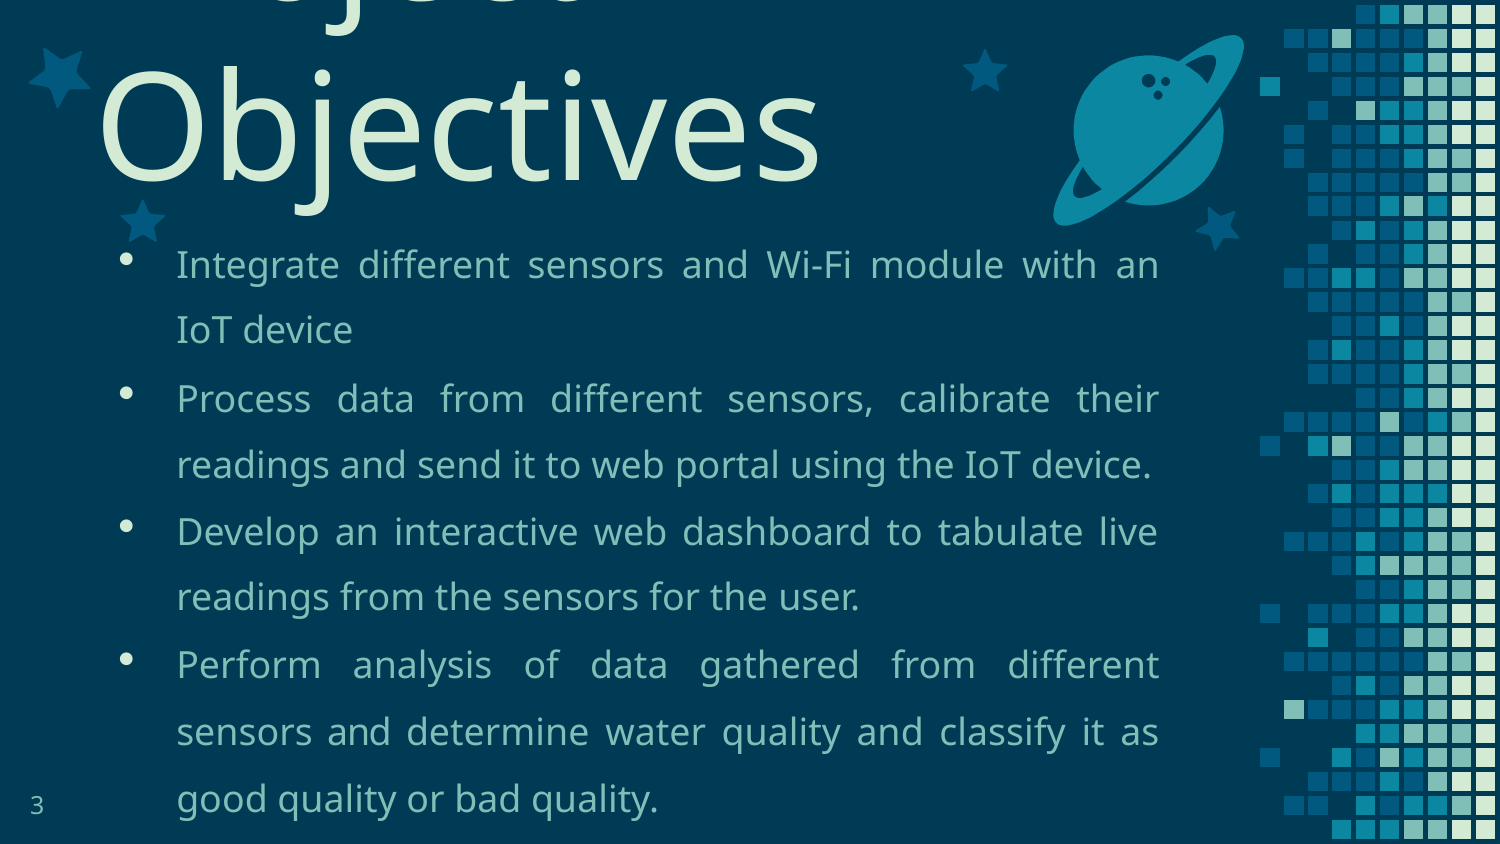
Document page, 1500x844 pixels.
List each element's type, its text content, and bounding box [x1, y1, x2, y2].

picture [945, 659, 949, 677]
picture [776, 392, 786, 411]
picture [202, 792, 219, 812]
picture [460, 459, 464, 477]
picture [1056, 458, 1072, 478]
picture [341, 582, 353, 609]
picture [1123, 458, 1139, 478]
text_box [962, 48, 1008, 92]
picture [296, 658, 306, 677]
picture [1099, 392, 1109, 411]
picture [219, 726, 223, 744]
picture [526, 658, 544, 678]
picture [216, 392, 234, 412]
picture [633, 392, 644, 411]
picture [561, 458, 579, 478]
picture [523, 454, 534, 478]
picture [770, 392, 774, 411]
picture [192, 335, 208, 343]
picture [523, 590, 539, 610]
picture [745, 655, 755, 678]
picture [458, 784, 462, 811]
picture [1090, 658, 1101, 677]
picture [355, 658, 370, 678]
picture [433, 792, 443, 811]
picture [635, 654, 646, 678]
picture [984, 393, 988, 411]
picture [409, 725, 420, 745]
picture [399, 590, 410, 609]
picture [678, 458, 683, 486]
picture [326, 792, 341, 812]
picture [474, 590, 490, 610]
picture [997, 402, 1007, 412]
picture [569, 792, 573, 811]
picture [632, 792, 649, 820]
picture [584, 384, 609, 411]
picture [429, 658, 445, 686]
picture [1033, 458, 1045, 478]
picture [888, 521, 899, 545]
picture [690, 388, 701, 412]
picture [413, 525, 423, 544]
picture [456, 392, 467, 411]
picture [396, 402, 406, 412]
picture [300, 525, 305, 553]
picture [980, 458, 997, 478]
picture [1119, 525, 1136, 544]
picture [479, 525, 494, 545]
picture [694, 726, 698, 744]
picture [816, 458, 829, 478]
picture [648, 517, 652, 544]
picture [248, 450, 252, 477]
text_box [1204, 234, 1240, 251]
picture [399, 392, 411, 411]
picture [465, 458, 476, 477]
picture [202, 392, 213, 411]
picture [466, 725, 482, 745]
picture [383, 658, 393, 677]
picture [1144, 725, 1157, 745]
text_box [1053, 34, 1244, 226]
picture [737, 454, 748, 478]
picture [702, 658, 713, 678]
picture [907, 658, 918, 677]
picture [840, 658, 851, 678]
picture [850, 458, 860, 477]
picture [844, 458, 848, 477]
picture [551, 590, 561, 609]
picture [546, 792, 550, 820]
picture [1105, 458, 1119, 478]
picture [851, 517, 868, 545]
picture [976, 517, 980, 544]
picture [431, 725, 447, 745]
picture [356, 590, 367, 609]
picture [651, 458, 662, 478]
picture [315, 458, 328, 478]
picture [834, 393, 838, 411]
picture [482, 458, 493, 478]
picture [1032, 392, 1048, 412]
picture [914, 450, 918, 477]
picture [753, 525, 764, 544]
picture [609, 590, 620, 609]
picture [180, 519, 201, 544]
picture [260, 784, 264, 811]
picture [852, 650, 856, 677]
picture [362, 392, 377, 412]
picture [936, 458, 952, 478]
picture [961, 384, 965, 411]
picture [919, 402, 929, 412]
picture [657, 721, 668, 745]
picture [665, 590, 682, 610]
picture [637, 725, 652, 745]
picture [892, 650, 904, 677]
picture [732, 590, 743, 609]
picture [956, 525, 968, 544]
picture [815, 535, 825, 545]
picture [365, 525, 375, 544]
picture [991, 725, 1004, 745]
picture [257, 392, 273, 412]
picture [605, 650, 609, 677]
picture [351, 725, 355, 744]
picture [458, 590, 468, 609]
picture [793, 590, 798, 609]
picture [919, 458, 930, 477]
picture [180, 652, 196, 677]
picture [593, 658, 604, 678]
picture [724, 725, 741, 753]
picture [804, 590, 817, 610]
picture [194, 590, 210, 610]
picture [1075, 458, 1092, 477]
picture [365, 788, 376, 812]
picture [465, 526, 469, 544]
picture [504, 726, 508, 744]
picture [571, 725, 587, 745]
picture [1140, 525, 1156, 545]
picture [197, 725, 213, 745]
picture [237, 650, 249, 677]
picture [306, 525, 317, 545]
picture [916, 717, 920, 744]
picture [593, 458, 619, 477]
picture [370, 458, 381, 477]
picture [1132, 658, 1142, 677]
picture [748, 392, 764, 412]
picture [225, 525, 242, 544]
picture [180, 459, 184, 477]
picture [818, 525, 830, 544]
picture [1000, 392, 1012, 411]
picture [399, 450, 403, 477]
picture [277, 525, 294, 545]
picture [290, 658, 294, 677]
picture [269, 458, 273, 477]
picture [553, 392, 564, 412]
picture [711, 586, 722, 610]
picture [179, 335, 186, 342]
picture [568, 590, 581, 610]
picture [793, 525, 810, 545]
picture [225, 792, 242, 812]
picture [967, 452, 975, 477]
picture [275, 659, 279, 677]
picture [972, 725, 984, 744]
picture [180, 386, 196, 411]
picture [359, 526, 364, 544]
picture [688, 591, 692, 609]
picture [339, 384, 356, 412]
picture [1078, 389, 1088, 412]
picture [752, 458, 767, 478]
picture [441, 384, 453, 411]
picture [241, 725, 254, 745]
picture [268, 335, 283, 343]
picture [315, 590, 328, 610]
picture [684, 458, 695, 478]
picture [766, 658, 776, 677]
picture [595, 525, 622, 544]
picture [707, 535, 717, 545]
picture [844, 591, 848, 609]
picture [382, 388, 393, 412]
picture [953, 535, 963, 545]
picture [505, 590, 518, 610]
picture [645, 450, 650, 477]
picture [1017, 388, 1028, 412]
picture [470, 392, 488, 412]
picture [724, 459, 728, 477]
picture [292, 793, 297, 820]
picture [292, 458, 303, 478]
picture [449, 658, 462, 678]
picture [236, 590, 247, 610]
picture [782, 590, 792, 610]
picture [494, 450, 499, 477]
picture [179, 792, 190, 812]
picture [509, 725, 520, 744]
picture [1030, 535, 1040, 545]
picture [647, 392, 663, 412]
picture [823, 725, 840, 753]
picture [966, 392, 978, 412]
picture [547, 455, 557, 478]
picture [308, 658, 318, 677]
picture [669, 392, 673, 411]
picture [247, 792, 259, 812]
picture [1093, 384, 1098, 411]
picture [868, 458, 883, 486]
picture [412, 590, 422, 609]
picture [697, 517, 701, 544]
slide_number 3 [15, 774, 105, 839]
picture [513, 784, 518, 811]
picture [522, 725, 532, 744]
picture [901, 392, 915, 412]
picture [793, 458, 804, 478]
picture [371, 717, 388, 745]
picture [1116, 392, 1132, 412]
picture [1050, 521, 1061, 545]
picture [501, 792, 512, 812]
picture [206, 525, 222, 545]
picture [1068, 658, 1084, 678]
picture [1035, 717, 1064, 753]
picture [443, 525, 459, 545]
picture [1010, 658, 1021, 678]
text_box [120, 199, 165, 242]
picture [703, 659, 719, 686]
text_box [28, 47, 91, 109]
picture [580, 792, 595, 812]
picture [436, 586, 447, 610]
picture [452, 582, 457, 609]
picture [727, 582, 731, 609]
picture [1092, 721, 1103, 745]
picture [619, 788, 630, 812]
picture [729, 525, 742, 545]
picture [626, 525, 642, 545]
picture [421, 717, 425, 744]
picture [730, 392, 743, 412]
picture [1123, 725, 1138, 745]
picture [1046, 450, 1050, 477]
picture [685, 525, 696, 545]
picture [377, 658, 381, 677]
picture [859, 725, 874, 745]
picture [650, 658, 665, 678]
picture [748, 517, 752, 544]
picture [776, 525, 788, 545]
picture [488, 725, 499, 744]
picture [1065, 525, 1081, 545]
picture [653, 525, 665, 545]
picture [700, 458, 718, 478]
picture [251, 658, 269, 678]
picture [477, 658, 490, 678]
picture [463, 792, 475, 812]
picture [451, 721, 462, 745]
picture [201, 658, 217, 678]
picture [771, 517, 775, 544]
picture [557, 792, 568, 812]
picture [315, 792, 320, 811]
picture [560, 525, 576, 545]
picture [317, 335, 330, 343]
picture [248, 582, 252, 609]
picture [259, 725, 277, 745]
picture [293, 590, 308, 618]
picture [534, 792, 545, 812]
picture [922, 392, 934, 411]
picture [335, 335, 350, 343]
picture [837, 525, 848, 544]
picture [950, 658, 961, 677]
picture [438, 458, 454, 478]
picture [283, 726, 287, 744]
picture [540, 525, 556, 544]
picture [586, 590, 603, 610]
picture [292, 590, 303, 610]
picture [867, 458, 878, 478]
picture [805, 658, 815, 677]
picture [428, 521, 439, 545]
picture [805, 458, 809, 477]
picture [500, 525, 513, 545]
picture [942, 725, 955, 745]
picture [494, 393, 498, 411]
picture [725, 658, 740, 678]
picture [770, 725, 785, 745]
picture [650, 582, 662, 609]
picture [886, 725, 897, 744]
picture [329, 735, 339, 745]
picture [215, 458, 230, 478]
picture [356, 725, 367, 744]
picture [293, 458, 308, 486]
picture [332, 725, 344, 744]
picture [342, 458, 357, 478]
picture [480, 792, 495, 812]
picture [379, 792, 395, 820]
picture [1009, 725, 1022, 745]
picture [278, 392, 291, 412]
picture [611, 392, 627, 412]
picture [179, 725, 192, 745]
picture [512, 392, 522, 411]
picture [903, 725, 915, 745]
picture [969, 735, 979, 745]
picture [517, 522, 527, 545]
picture [420, 458, 433, 478]
picture [304, 792, 314, 812]
picture [748, 725, 764, 745]
picture [180, 591, 184, 609]
picture [623, 458, 639, 478]
picture [1126, 658, 1130, 677]
picture [921, 658, 939, 678]
picture [180, 793, 196, 820]
picture [394, 591, 398, 609]
picture [407, 526, 412, 544]
picture [999, 525, 1009, 545]
picture [236, 458, 247, 478]
picture [1033, 525, 1045, 544]
title Project Objectives [79, 35, 1051, 226]
picture [1041, 650, 1066, 677]
picture [881, 726, 885, 744]
picture [280, 792, 291, 812]
picture [554, 725, 565, 744]
picture [1148, 392, 1158, 411]
picture [939, 521, 950, 545]
picture [810, 722, 820, 745]
picture [615, 658, 630, 678]
picture [387, 458, 398, 478]
picture [297, 725, 310, 745]
picture [675, 392, 685, 411]
picture [672, 725, 688, 745]
picture [810, 392, 828, 412]
picture [1104, 658, 1120, 678]
picture [749, 590, 765, 610]
picture [1147, 654, 1158, 678]
subtitle Integrate different sensors and Wi-Fi module with an IoT device Process data from different sensors, calibrate their readings and send it to web portal using the IoT device. Develop an interactive web dashboard to tabulate live readings from the sensors for the user. Perform analysis of data gathered from different sensors and determine water quality and classify it as good quality or bad quality. • To process data from different sensors like SAR sensor, pH sensor humidity sensor etc. calibrate the readings and send it to web portal using the IoT device. • To develop an interactive web dashboard to tabulate live readings from the sensors for the user. • To perform analysis of data gathered from different sensors to determine quality of water and to classify water as good quality or bad quality and to generate a corresponding signal to IoT device to turn on the appropriate water pump, i.e., treatment pump (in case of bad-quality water) or field water pump (in case of good-quality water). -Fi module with an IoT device and build a cost-effective hardware setup [8]. To process data from different sensors like SAR sensor, pH sensor humidity sensor etc. calibrate the readings and send it to web portal using the IoT device. To develop an interactive web dashboard to tabulate live readings from the sensors for the user. To perform analysis of data gathered from different sensors to determine quality of water and to classify water as good quality or bad quality and to generate a corresponding signal to IoT device to turn on the appropriate water pump, i.e., treatment pump (in case of bad-quality water) or field water pump (in case of good-quality water). [105, 205, 1312, 335]
picture [291, 335, 299, 342]
picture [194, 458, 210, 478]
picture [399, 658, 414, 678]
picture [224, 725, 235, 744]
picture [269, 590, 273, 609]
picture [849, 392, 862, 412]
picture [275, 590, 285, 609]
picture [547, 650, 559, 677]
picture [1001, 452, 1020, 477]
picture [710, 525, 722, 544]
picture [1022, 650, 1027, 677]
picture [607, 725, 633, 744]
picture [760, 650, 765, 677]
picture [275, 458, 285, 477]
picture [365, 458, 369, 477]
picture [792, 392, 805, 412]
picture [239, 392, 252, 412]
picture [898, 454, 909, 478]
picture [903, 525, 920, 545]
picture [499, 392, 510, 411]
picture [337, 525, 352, 545]
picture [822, 590, 838, 610]
picture [370, 590, 388, 610]
picture [981, 525, 992, 545]
picture [549, 725, 553, 744]
picture [545, 590, 549, 609]
picture [624, 590, 637, 610]
picture [326, 0, 359, 35]
picture [296, 392, 309, 412]
picture [963, 658, 973, 677]
picture [819, 658, 835, 678]
picture [409, 792, 426, 812]
picture [215, 590, 230, 610]
picture [246, 525, 262, 545]
picture [224, 658, 234, 677]
picture [783, 658, 799, 678]
picture [565, 384, 569, 411]
picture [245, 335, 256, 343]
